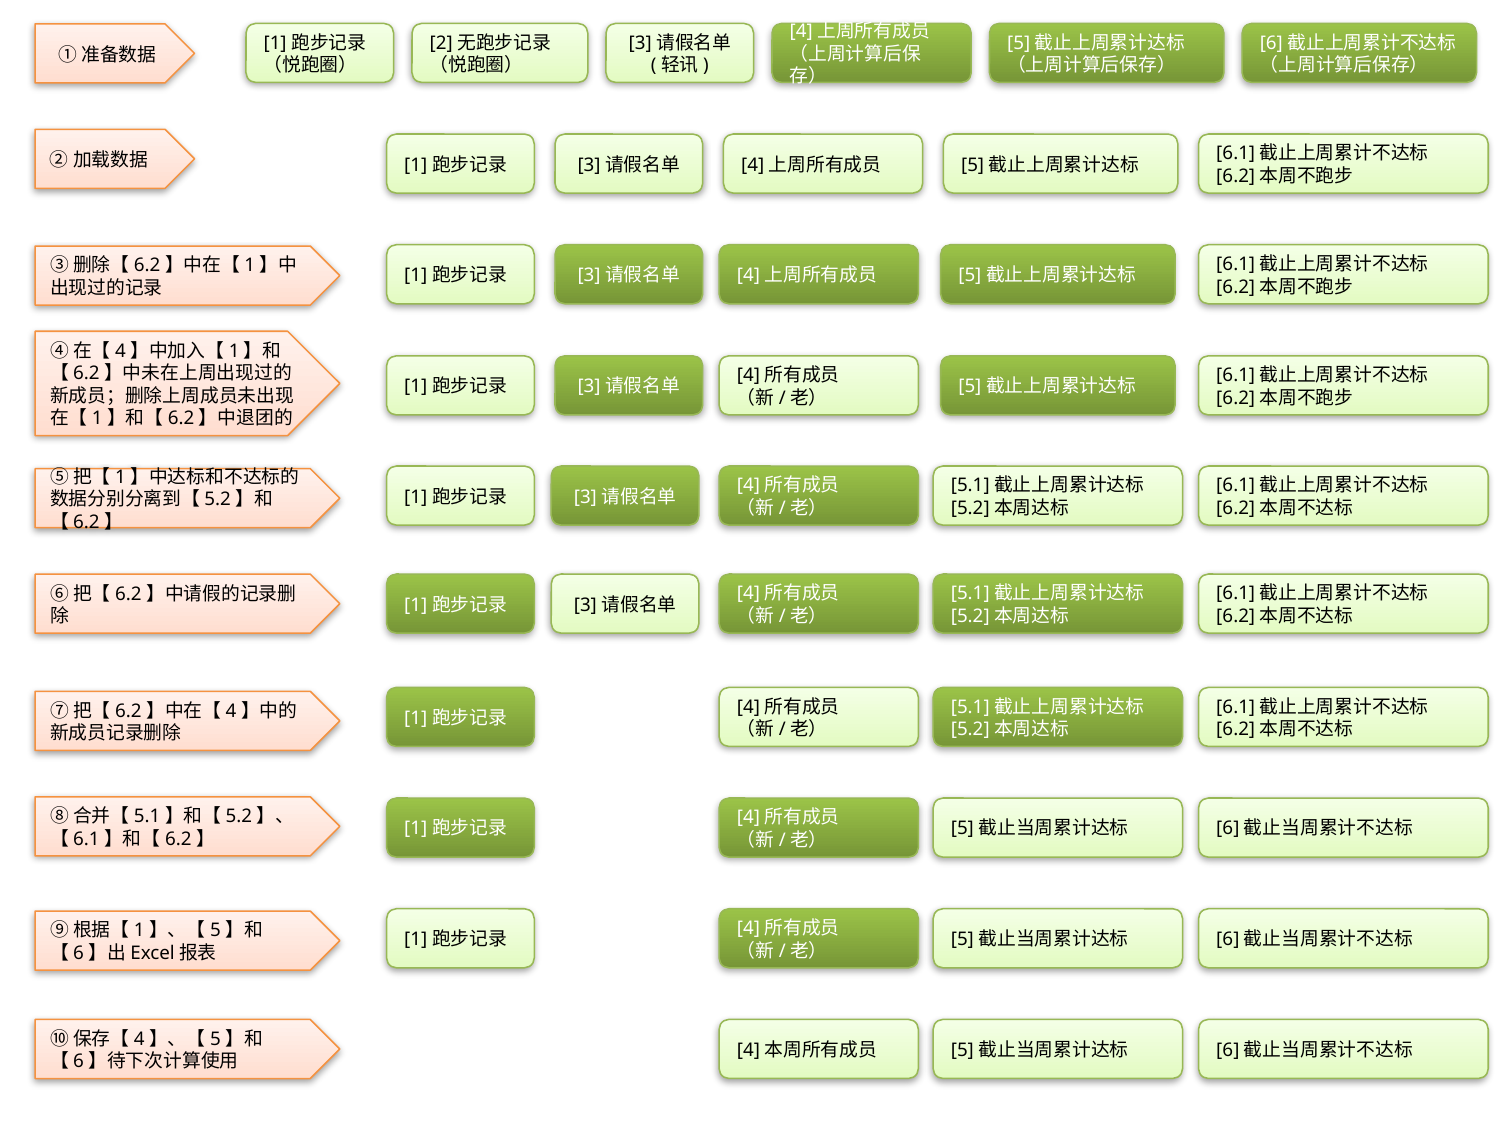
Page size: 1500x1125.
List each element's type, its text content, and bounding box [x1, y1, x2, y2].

text_box [4]所有成员（新/老） [718, 355, 920, 416]
text_box [1]跑步记录 [385, 355, 536, 416]
text_box [6.1]截止上周累计不达标 [6.2]本周不达标 [1197, 465, 1490, 526]
text_box [4]所有成员（新/老） [718, 465, 920, 526]
text_box [6]截止当周累计不达标 [1197, 1018, 1490, 1080]
text_box [6.1]截止上周累计不达标 [6.2]本周不达标 [1197, 573, 1490, 634]
text_box [1]跑步记录 [385, 573, 536, 634]
text_box ⑤把【1】中达标和不达标的数据分别分离到【5.2】和【6.2】 [34, 467, 341, 529]
text_box [4]上周所有成员 （上周计算后保存） [771, 22, 972, 84]
text_box [1]跑步记录 [385, 797, 536, 858]
text_box ③删除【6.2】中在【1】中出现过的记录 [34, 245, 341, 306]
text_box [4]上周所有成员 [722, 133, 924, 194]
text_box [1]跑步记录 （悦跑圈） [245, 22, 395, 84]
text_box [5.1]截止上周累计达标 [5.2]本周达标 [932, 465, 1184, 526]
text_box [4]所有成员（新/老） [718, 573, 920, 634]
text_box [1]跑步记录 [385, 686, 536, 748]
text_box ⑨根据【1】、【5】和【6】出Excel报表 [34, 910, 341, 971]
text_box [4]所有成员（新/老） [718, 907, 920, 969]
text_box [5]截止上周累计达标 （上周计算后保存） [988, 22, 1225, 84]
text_box ④在【4】中加入【1】和【6.2】中未在上周出现过的新成员；删除上周成员未出现在【1】和【6.2】中退团的 [34, 330, 341, 437]
text_box [4]上周所有成员 [718, 243, 920, 305]
text_box [6]截止当周累计不达标 [1197, 907, 1490, 969]
text_box ①准备数据 [34, 23, 196, 84]
text_box [5]截止上周累计达标 [939, 243, 1176, 305]
text_box [5]截止上周累计达标 [939, 355, 1176, 416]
text_box [5]截止当周累计达标 [932, 797, 1184, 858]
text_box [5]截止当周累计达标 [932, 907, 1184, 969]
text_box [6.1]截止上周累计不达标 [6.2]本周不跑步 [1197, 355, 1490, 416]
text_box [3]请假名单 [554, 355, 704, 416]
text_box [3]请假名单 (轻讯) [605, 22, 755, 84]
text_box [5]截止上周累计达标 [942, 133, 1179, 194]
text_box ⑩保存【4】、【5】和【6】待下次计算使用 [34, 1018, 341, 1080]
text_box [3]请假名单 [554, 133, 704, 194]
text_box [1]跑步记录 [385, 465, 536, 526]
text_box ⑥把【6.2】中请假的记录删除 [34, 573, 341, 634]
text_box [5]截止当周累计达标 [932, 1018, 1184, 1080]
text_box ⑧合并【5.1】和【5.2】、【6.1】和【6.2】 [34, 796, 341, 857]
text_box [1]跑步记录 [385, 243, 536, 305]
text_box [6]截止当周累计不达标 [1197, 797, 1490, 858]
text_box [1]跑步记录 [385, 907, 536, 969]
text_box [6.1]截止上周累计不达标 [6.2]本周不跑步 [1197, 243, 1490, 305]
text_box [1]跑步记录 [385, 133, 536, 194]
text_box [5.1]截止上周累计达标 [5.2]本周达标 [932, 573, 1184, 634]
text_box [5.1]截止上周累计达标 [5.2]本周达标 [932, 686, 1184, 748]
text_box [4]所有成员（新/老） [718, 686, 920, 748]
text_box [4]本周所有成员 [718, 1018, 920, 1080]
text_box [4]所有成员（新/老） [718, 797, 920, 858]
text_box [6.1]截止上周累计不达标 [6.2]本周不达标 [1197, 686, 1490, 748]
text_box [6.1]截止上周累计不达标 [6.2]本周不跑步 [1197, 133, 1490, 194]
text_box [3]请假名单 [550, 573, 700, 634]
text_box [3]请假名单 [554, 243, 704, 305]
text_box [6]截止上周累计不达标 （上周计算后保存） [1241, 22, 1478, 84]
text_box [2]无跑步记录 （悦跑圈） [411, 22, 589, 84]
text_box ②加载数据 [34, 128, 196, 190]
text_box ⑦把【6.2】中在【4】中的新成员记录删除 [34, 690, 341, 752]
text_box [3]请假名单 [550, 465, 700, 526]
